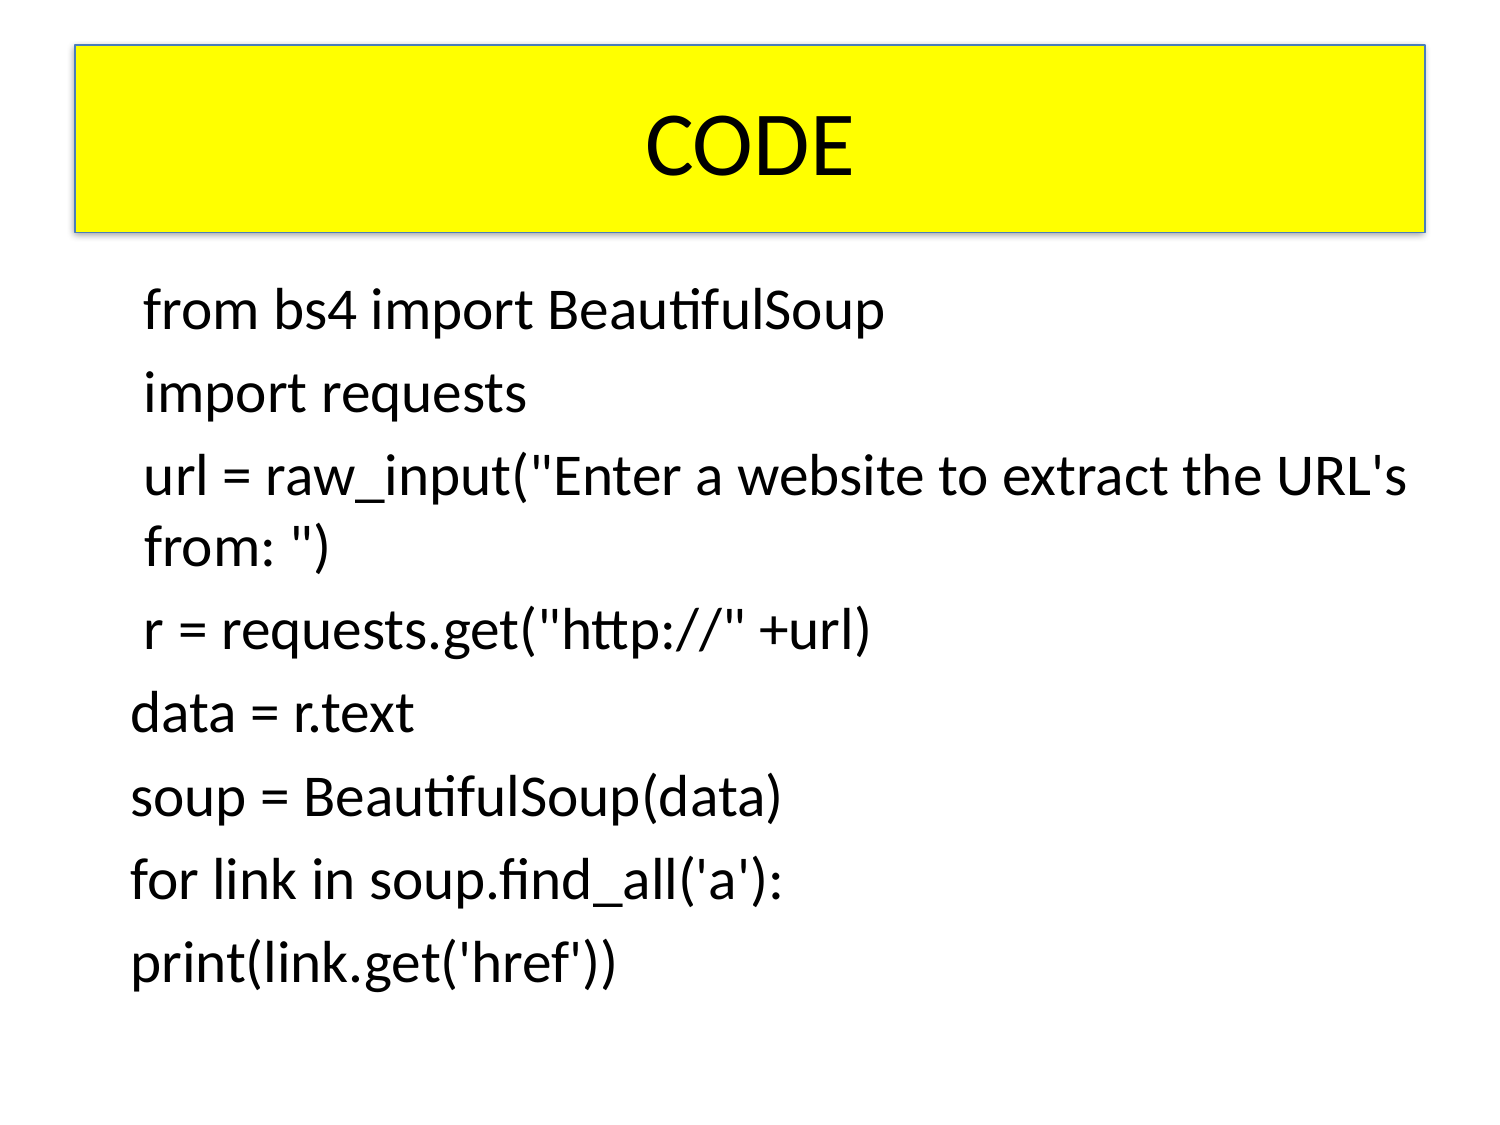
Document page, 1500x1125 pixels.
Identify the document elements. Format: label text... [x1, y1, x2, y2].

list from bs4 import BeautifulSoup import requests url = raw_input("Enter a website to extract the URL's from: ") r = requests.get("http://" +url) data = r.text soup = BeautifulSoup(data) for link in soup.find_all('a'): print(link.get('href')) [75, 262, 1425, 1005]
title CODE [74, 44, 1426, 233]
